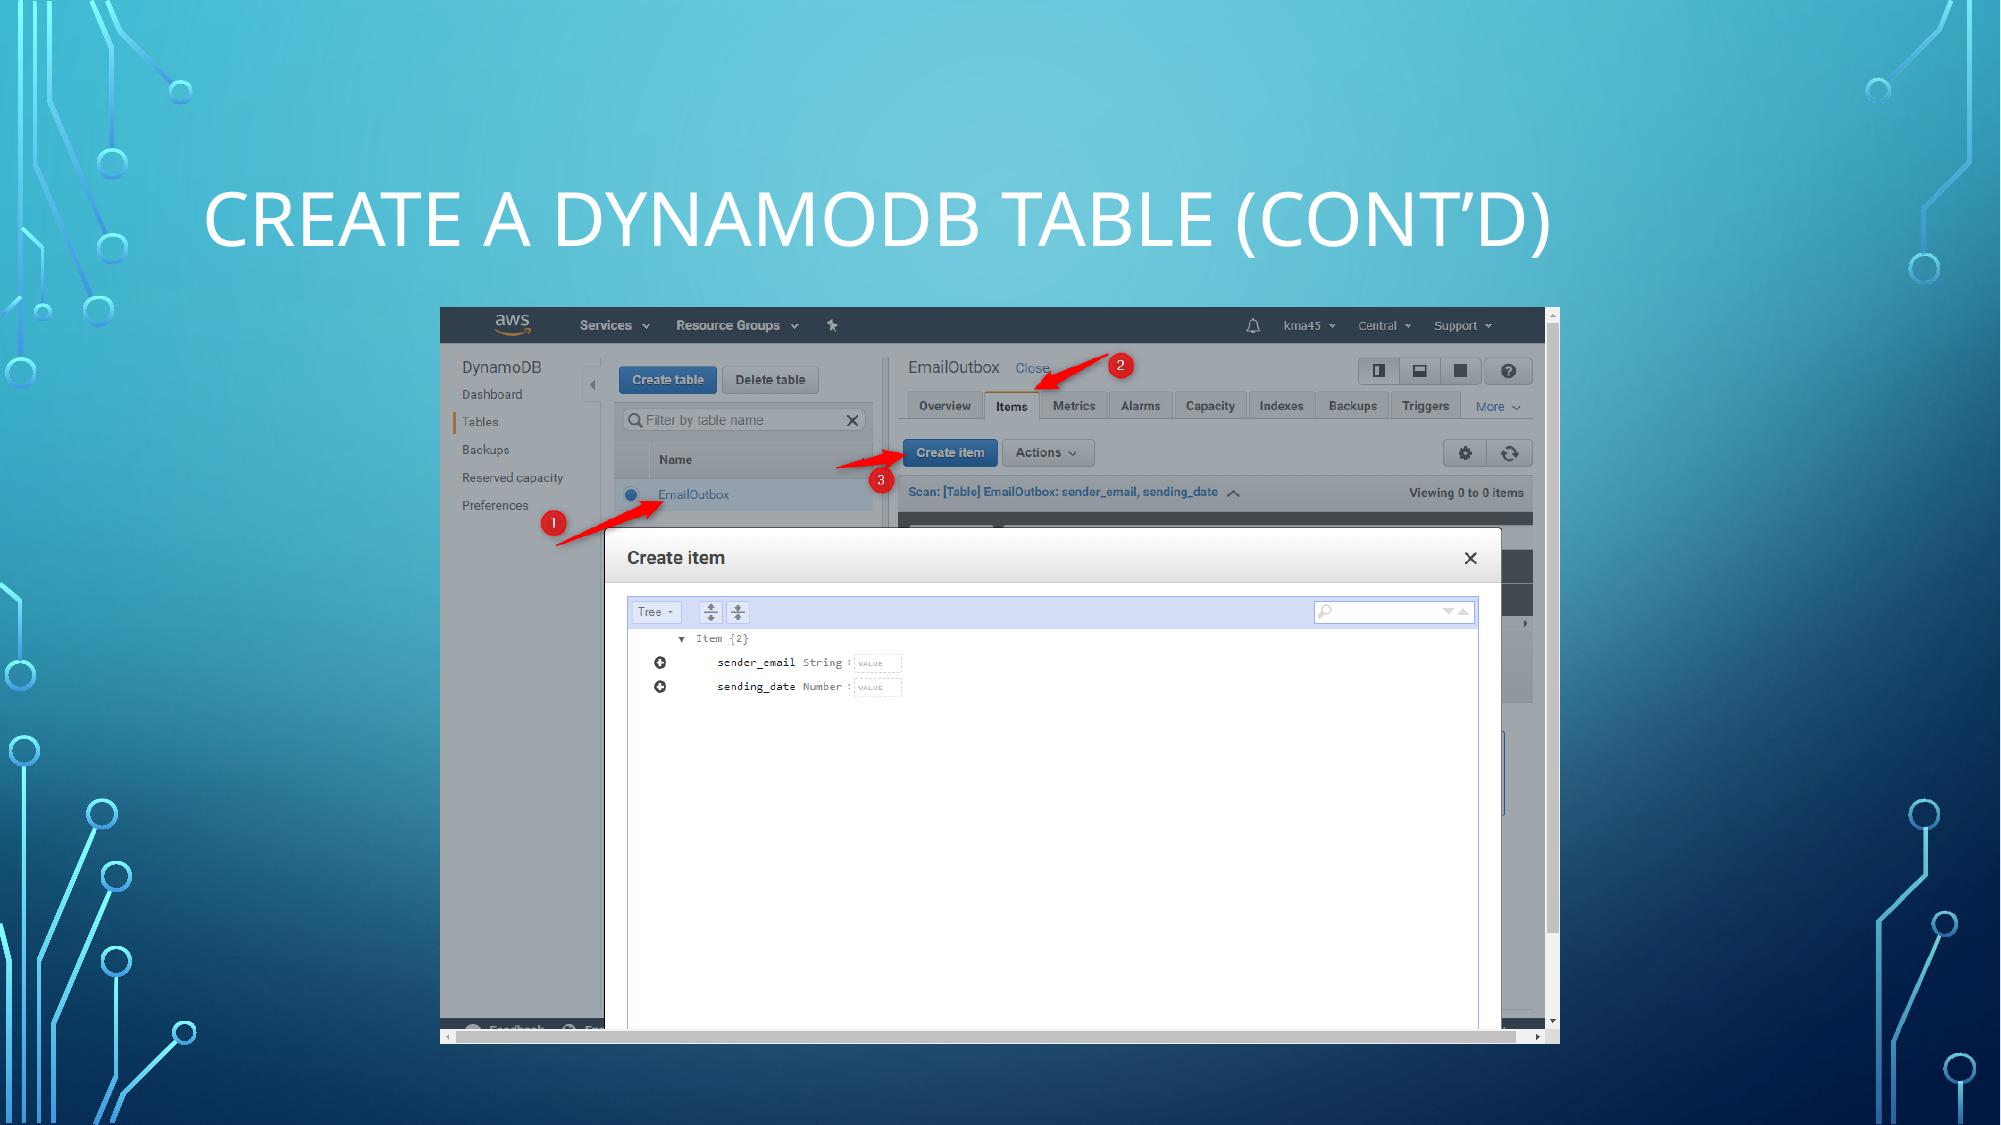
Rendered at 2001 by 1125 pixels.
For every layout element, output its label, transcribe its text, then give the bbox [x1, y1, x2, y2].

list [440, 307, 1560, 1044]
title Create a DynamoDB Table (CONT’D) [187, 101, 1813, 344]
